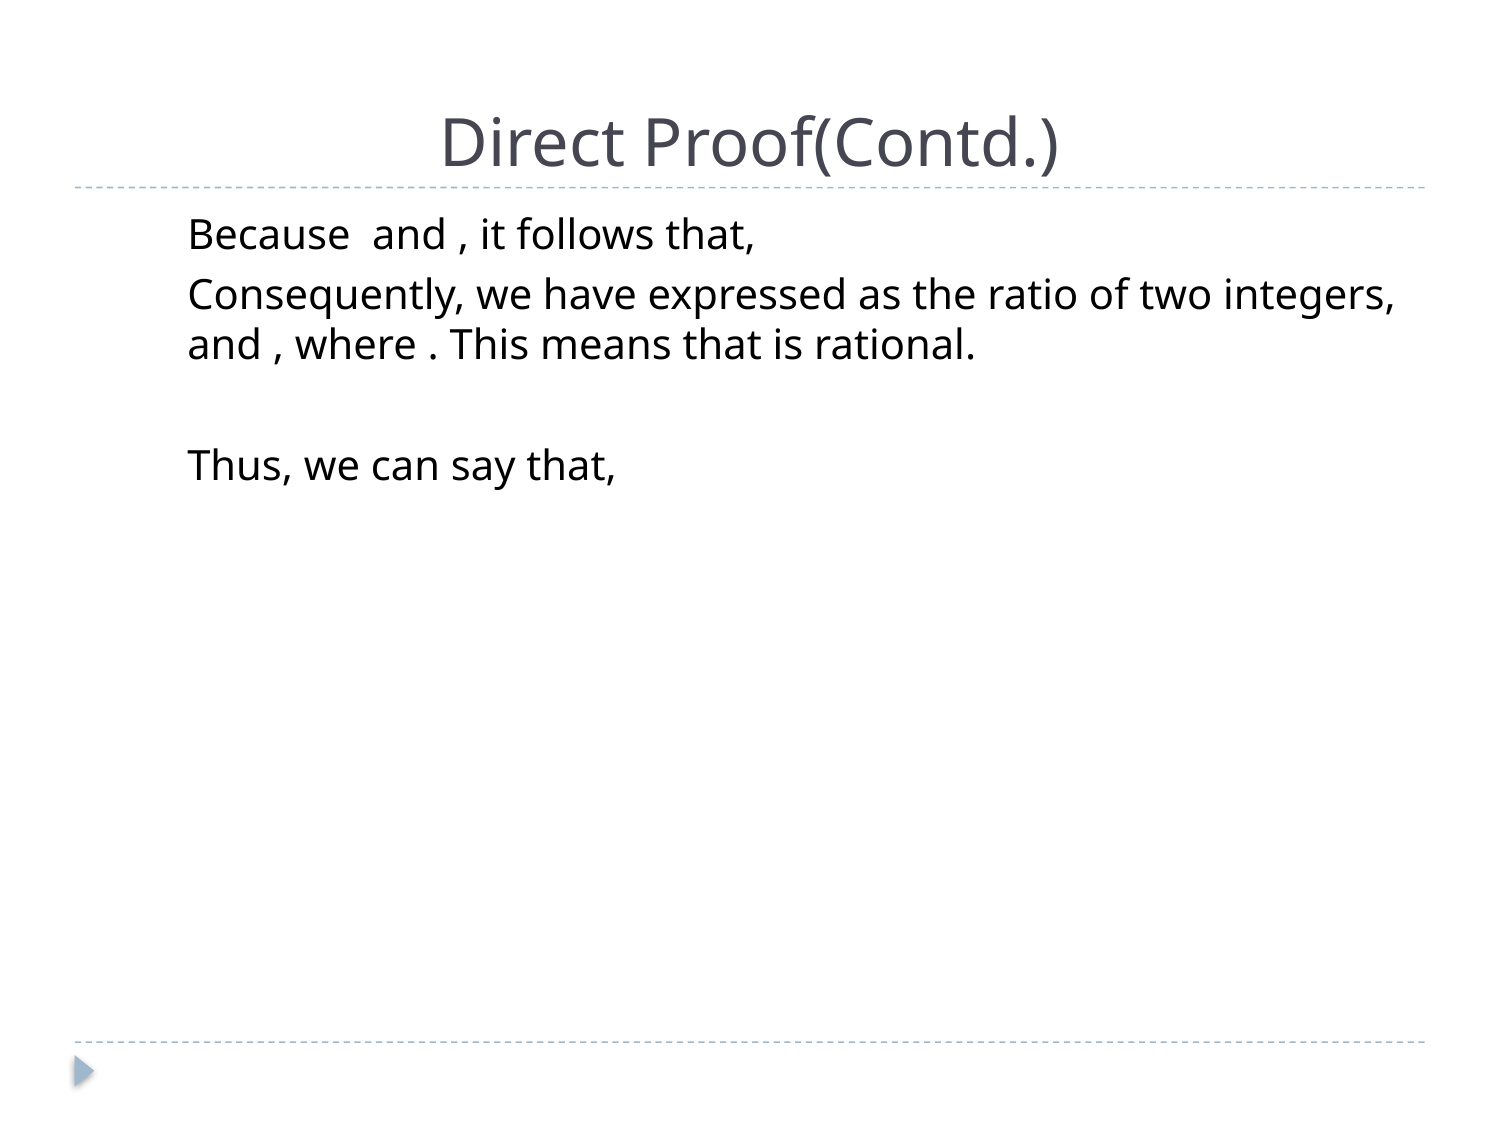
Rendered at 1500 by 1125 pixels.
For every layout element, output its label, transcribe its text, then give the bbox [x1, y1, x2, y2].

title Direct Proof(Contd.) [75, 24, 1425, 188]
